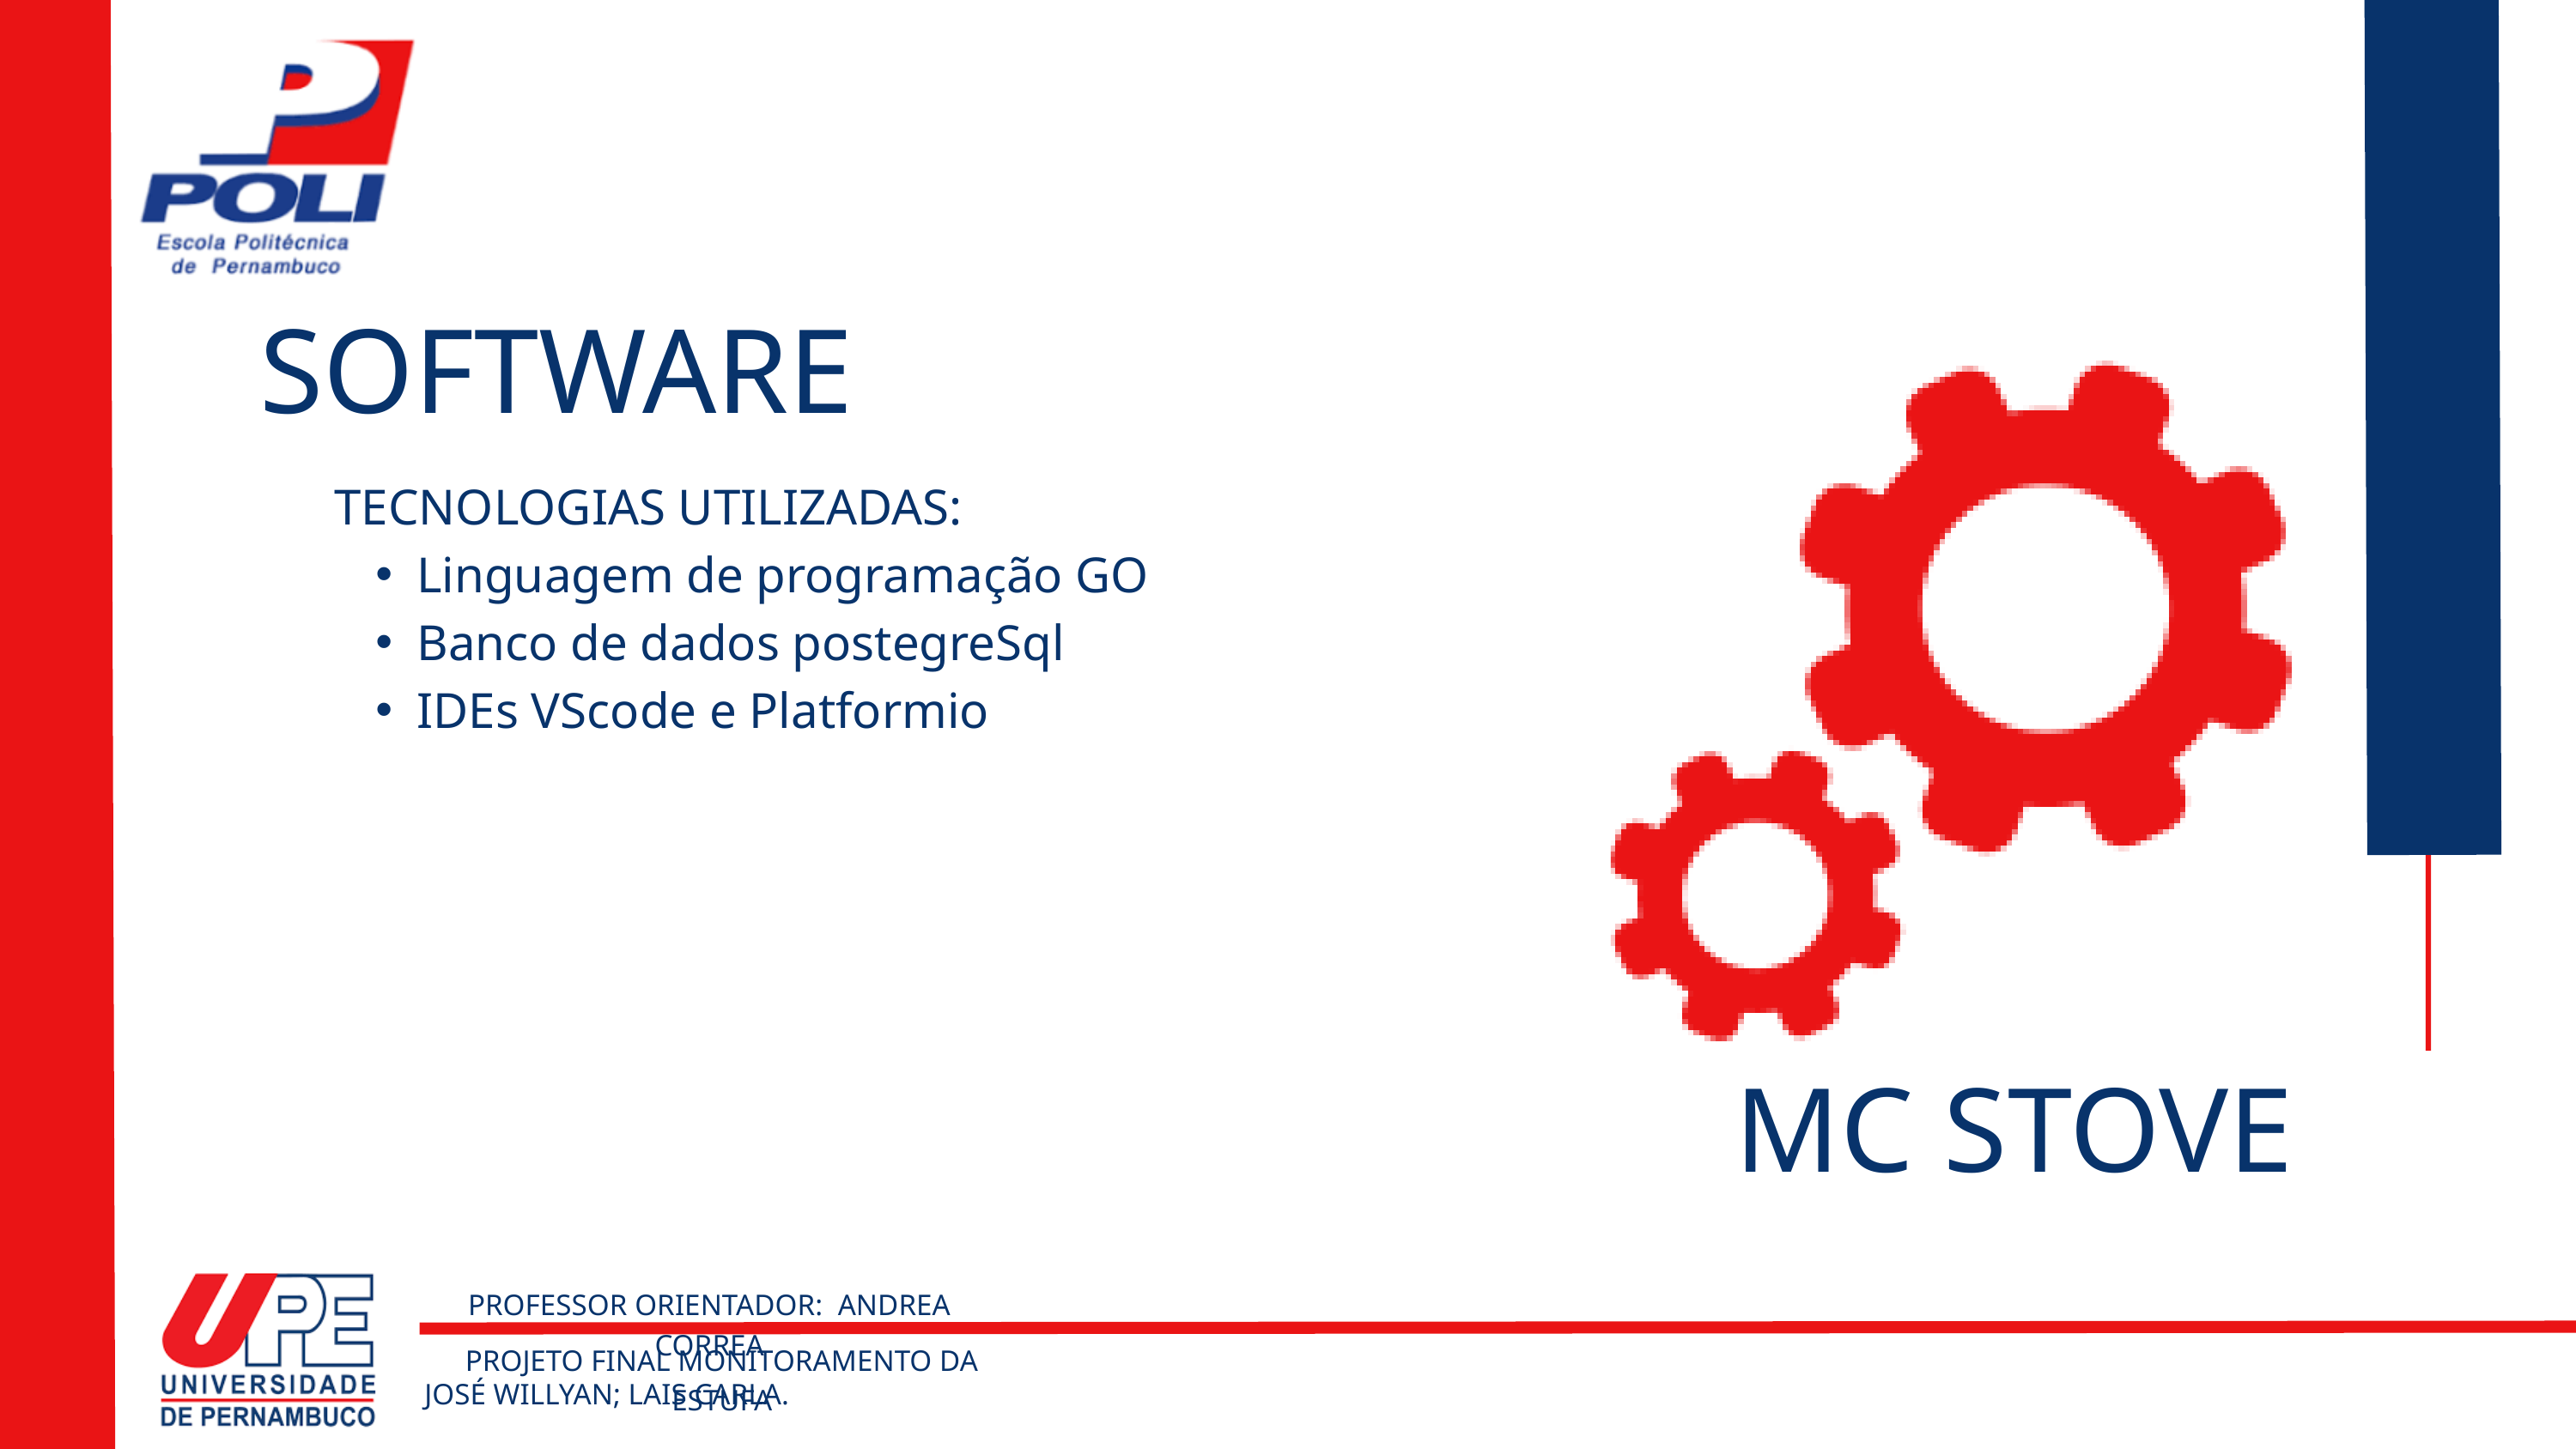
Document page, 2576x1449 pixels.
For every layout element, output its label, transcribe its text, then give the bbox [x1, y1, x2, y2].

text_box MC STOVE [1735, 1033, 2576, 1196]
text_box SOFTWARE [259, 274, 1385, 437]
text_box [1610, 361, 2298, 1041]
text_box PROJETO FINAL MONITORAMENTO DA ESTUFA [421, 1337, 1024, 1417]
text_box [106, 0, 450, 318]
text_box JOSÉ WILLYAN; LAIS CARLA. [421, 1370, 794, 1410]
text_box TECNOLOGIAS UTILIZADAS: Linguagem de programação GO Banco de dados postegreSql IDEs VScode e Platformio [334, 466, 1182, 806]
text_box PROFESSOR ORIENTADOR: ANDREA CORREA [421, 1282, 999, 1337]
text_box [117, 1236, 420, 1449]
